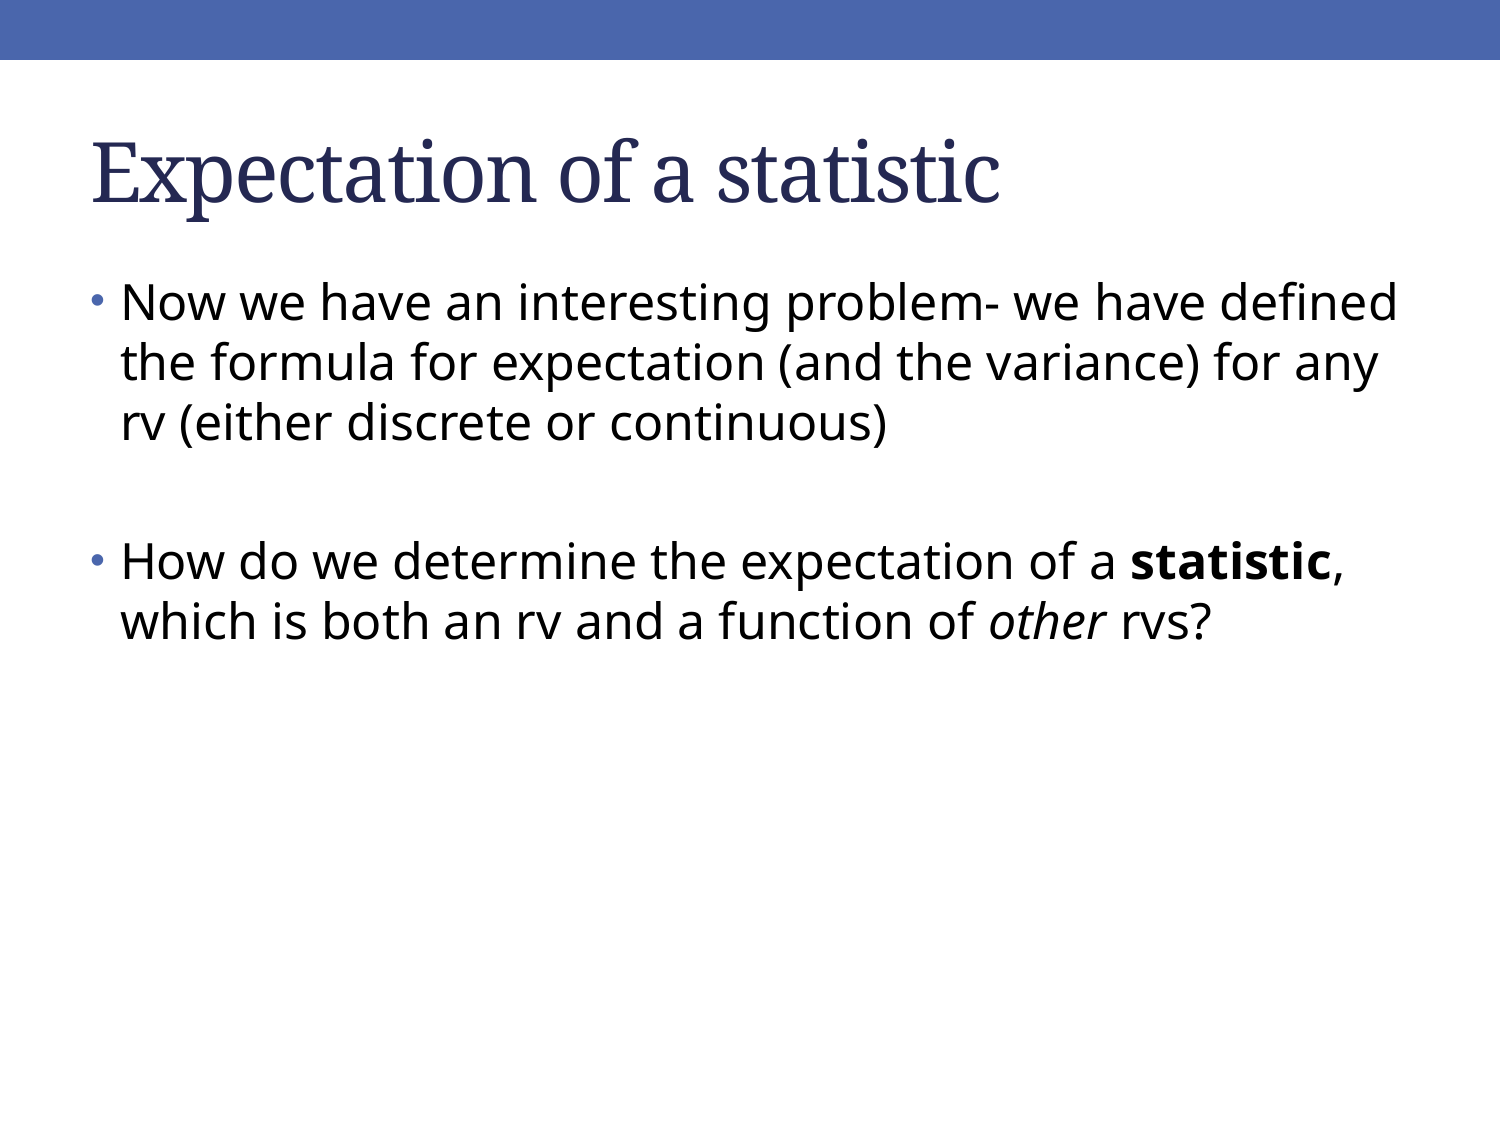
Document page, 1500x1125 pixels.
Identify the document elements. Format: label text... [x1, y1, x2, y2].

title Expectation of a statistic [75, 87, 1425, 250]
list Now we have an interesting problem- we have defined the formula for expectation (and the variance) for any rv (either discrete or continuous) How do we determine the expectation of a statistic, which is both an rv and a function of other rvs? [75, 262, 1425, 1063]
